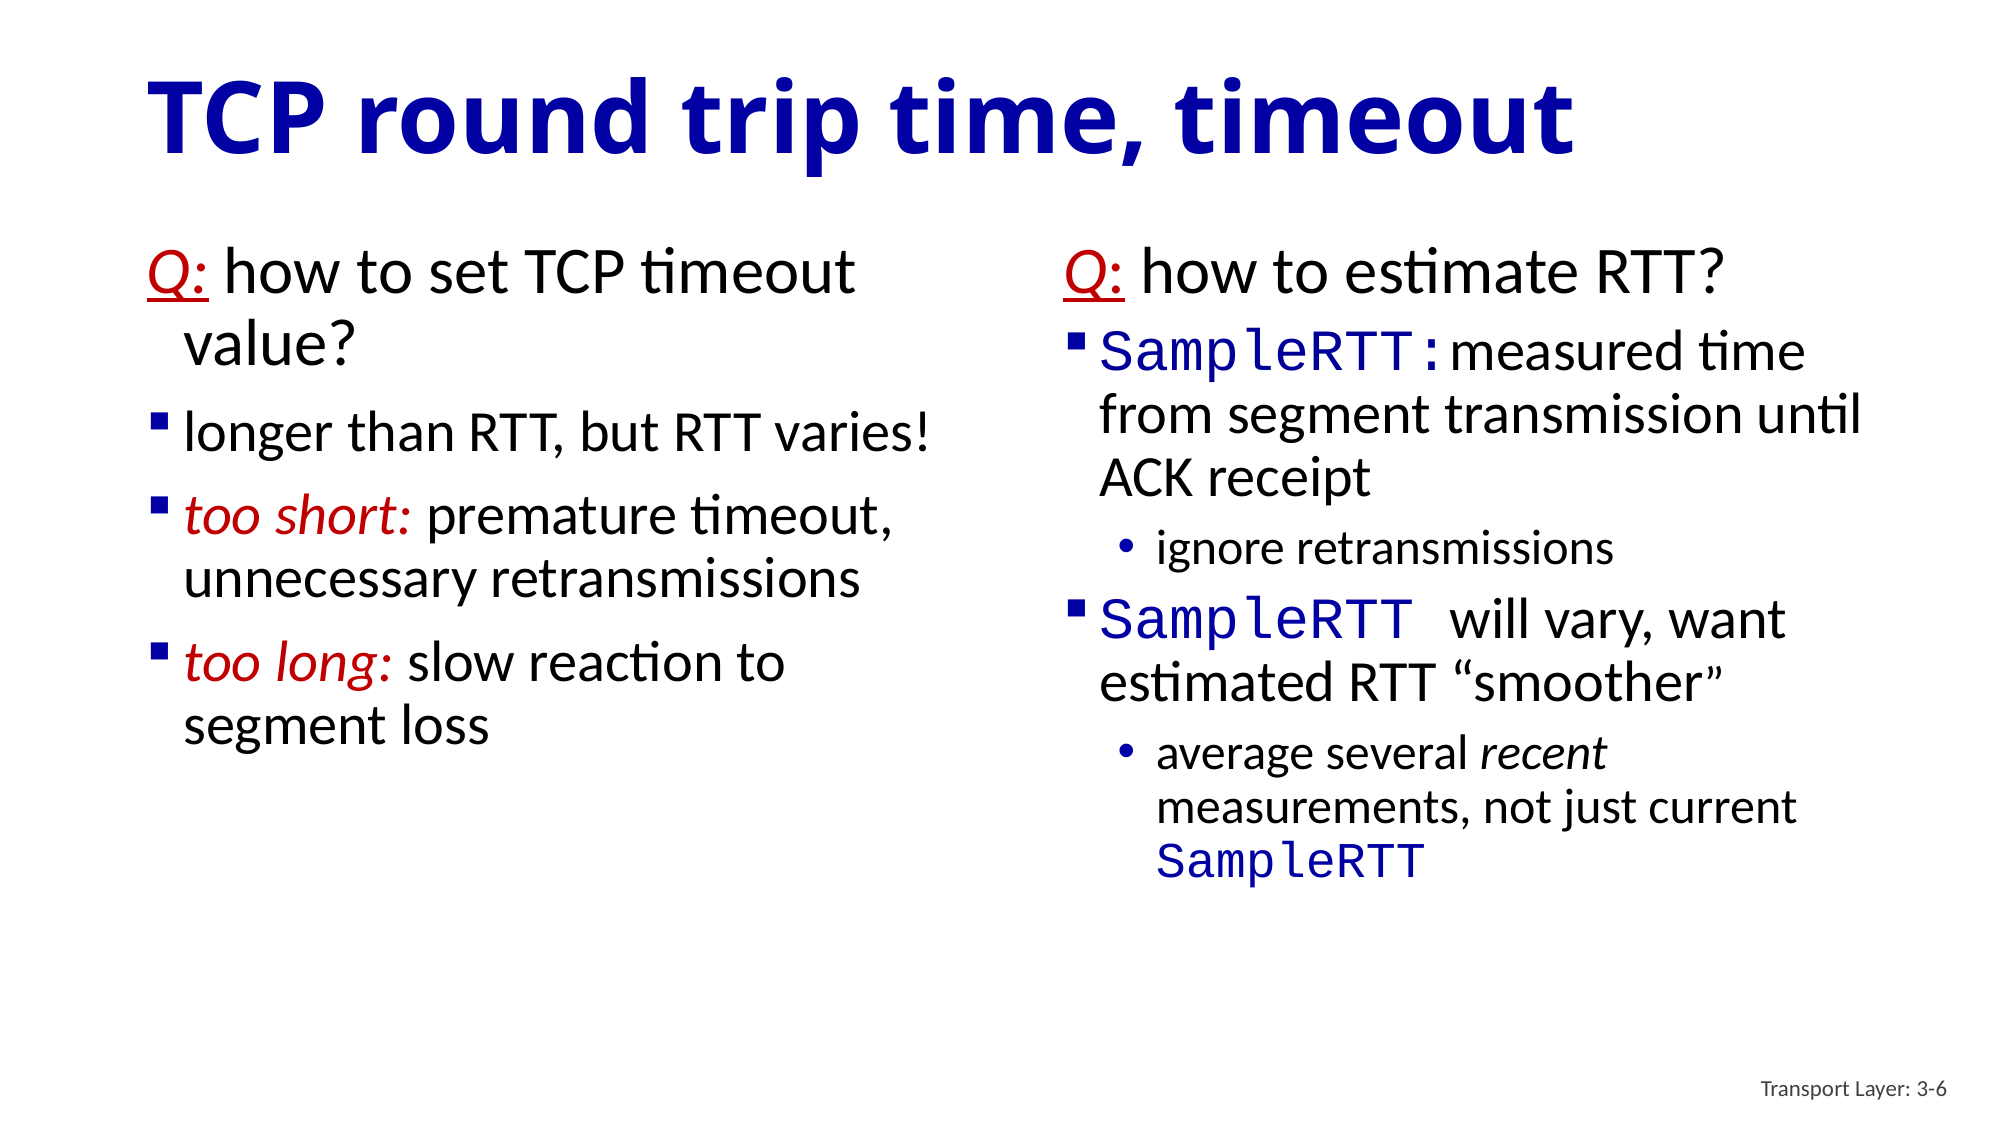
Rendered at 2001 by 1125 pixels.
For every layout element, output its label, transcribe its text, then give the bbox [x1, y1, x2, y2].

text_box Q: how to estimate RTT? SampleRTT:measured time from segment transmission until ACK receipt ignore retransmissions SampleRTT will vary, want estimated RTT “smoother” average several recent measurements, not just current SampleRTT [1026, 228, 1940, 991]
title TCP round trip time, timeout [131, 47, 2000, 195]
slide_number Transport Layer: 3-6 [1512, 1056, 1963, 1117]
text_box Q: how to set TCP timeout value? longer than RTT, but RTT varies! too short: premature timeout, unnecessary retransmissions too long: slow reaction to segment loss [110, 228, 966, 991]
